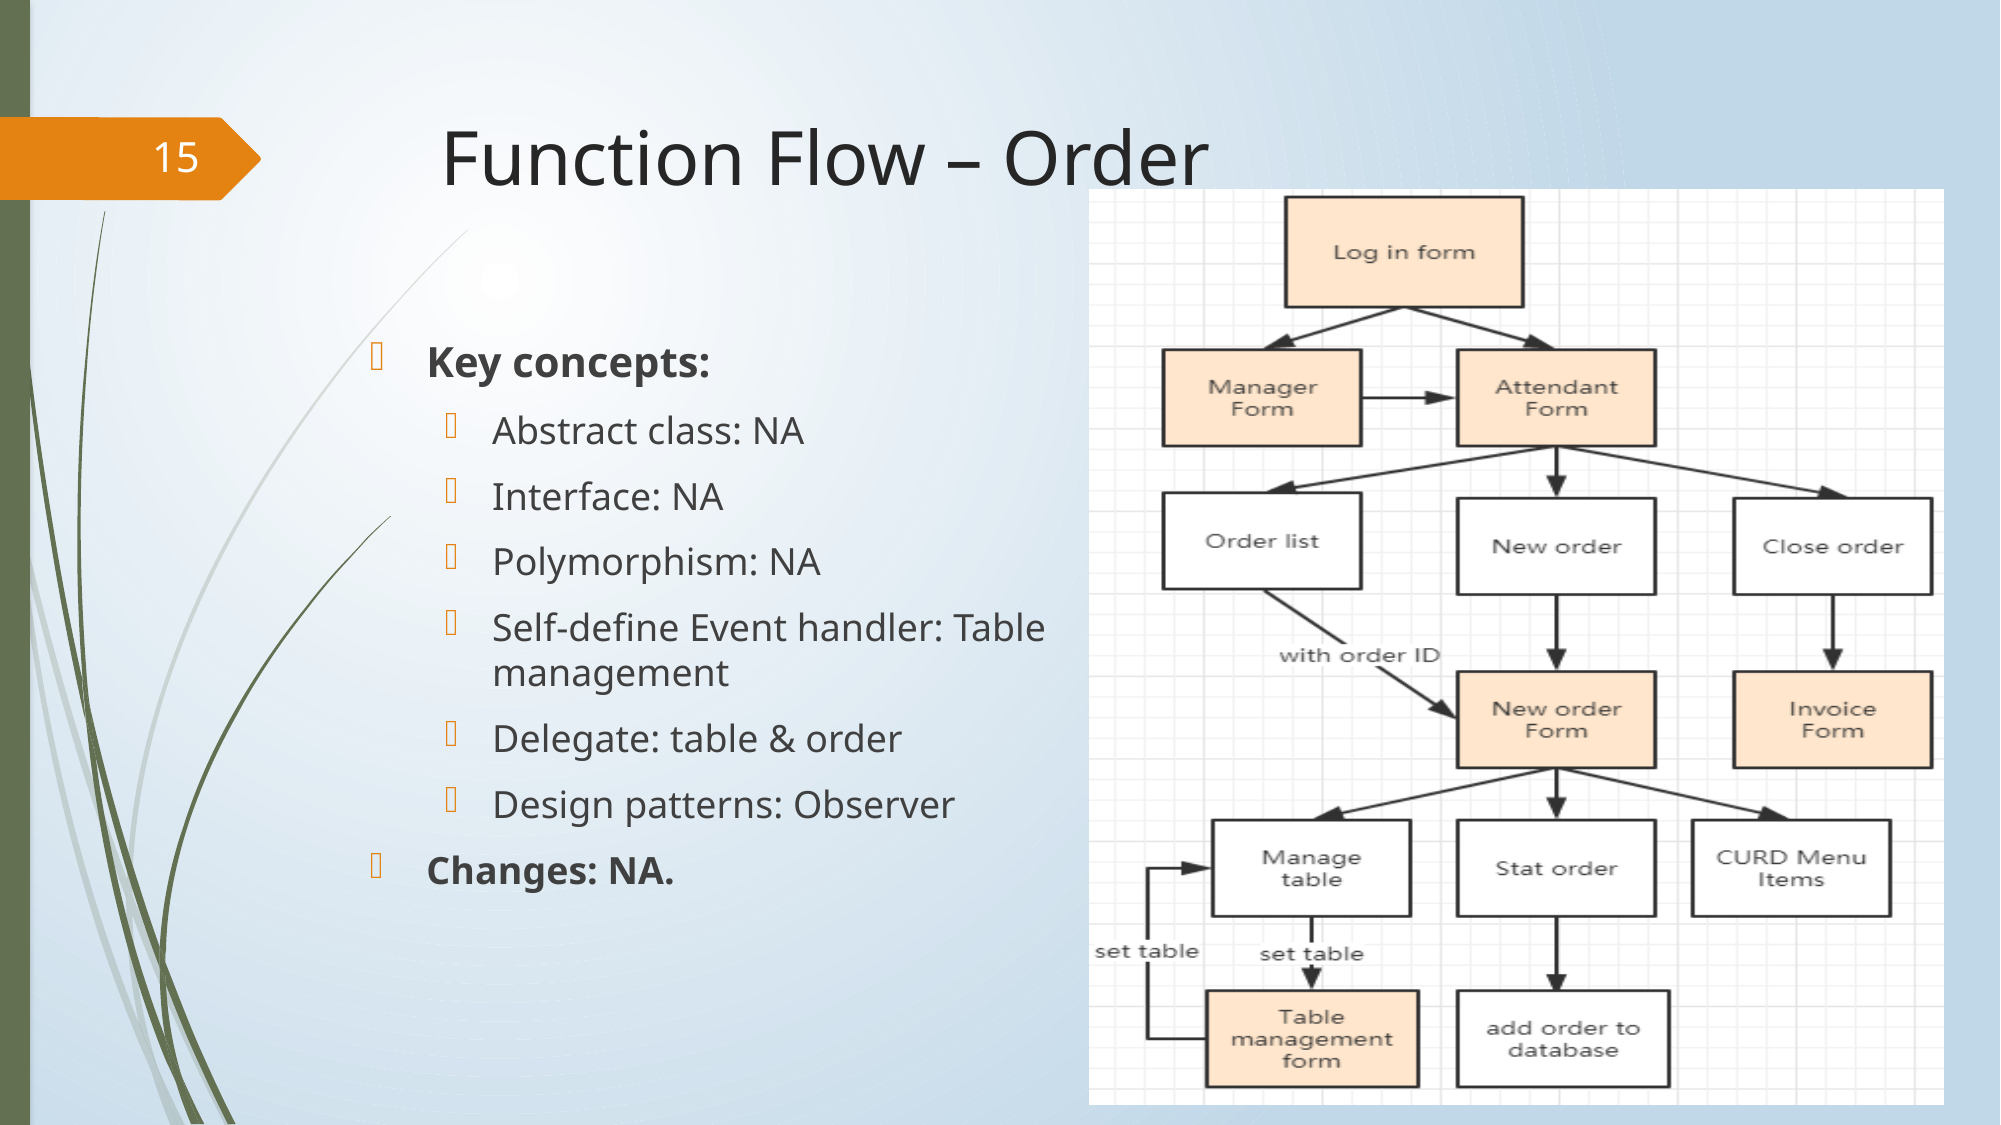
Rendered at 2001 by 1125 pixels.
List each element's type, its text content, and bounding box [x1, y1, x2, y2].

list Key concepts: Abstract class: NA Interface: NA Polymorphism: NA Self-define Event handler: Table management Delegate: table & order Design patterns: Observer Changes: NA. [355, 328, 1084, 1006]
picture [1089, 188, 1944, 1105]
title Function Flow – Order [425, 102, 1888, 313]
slide_number 15 [87, 129, 216, 190]
